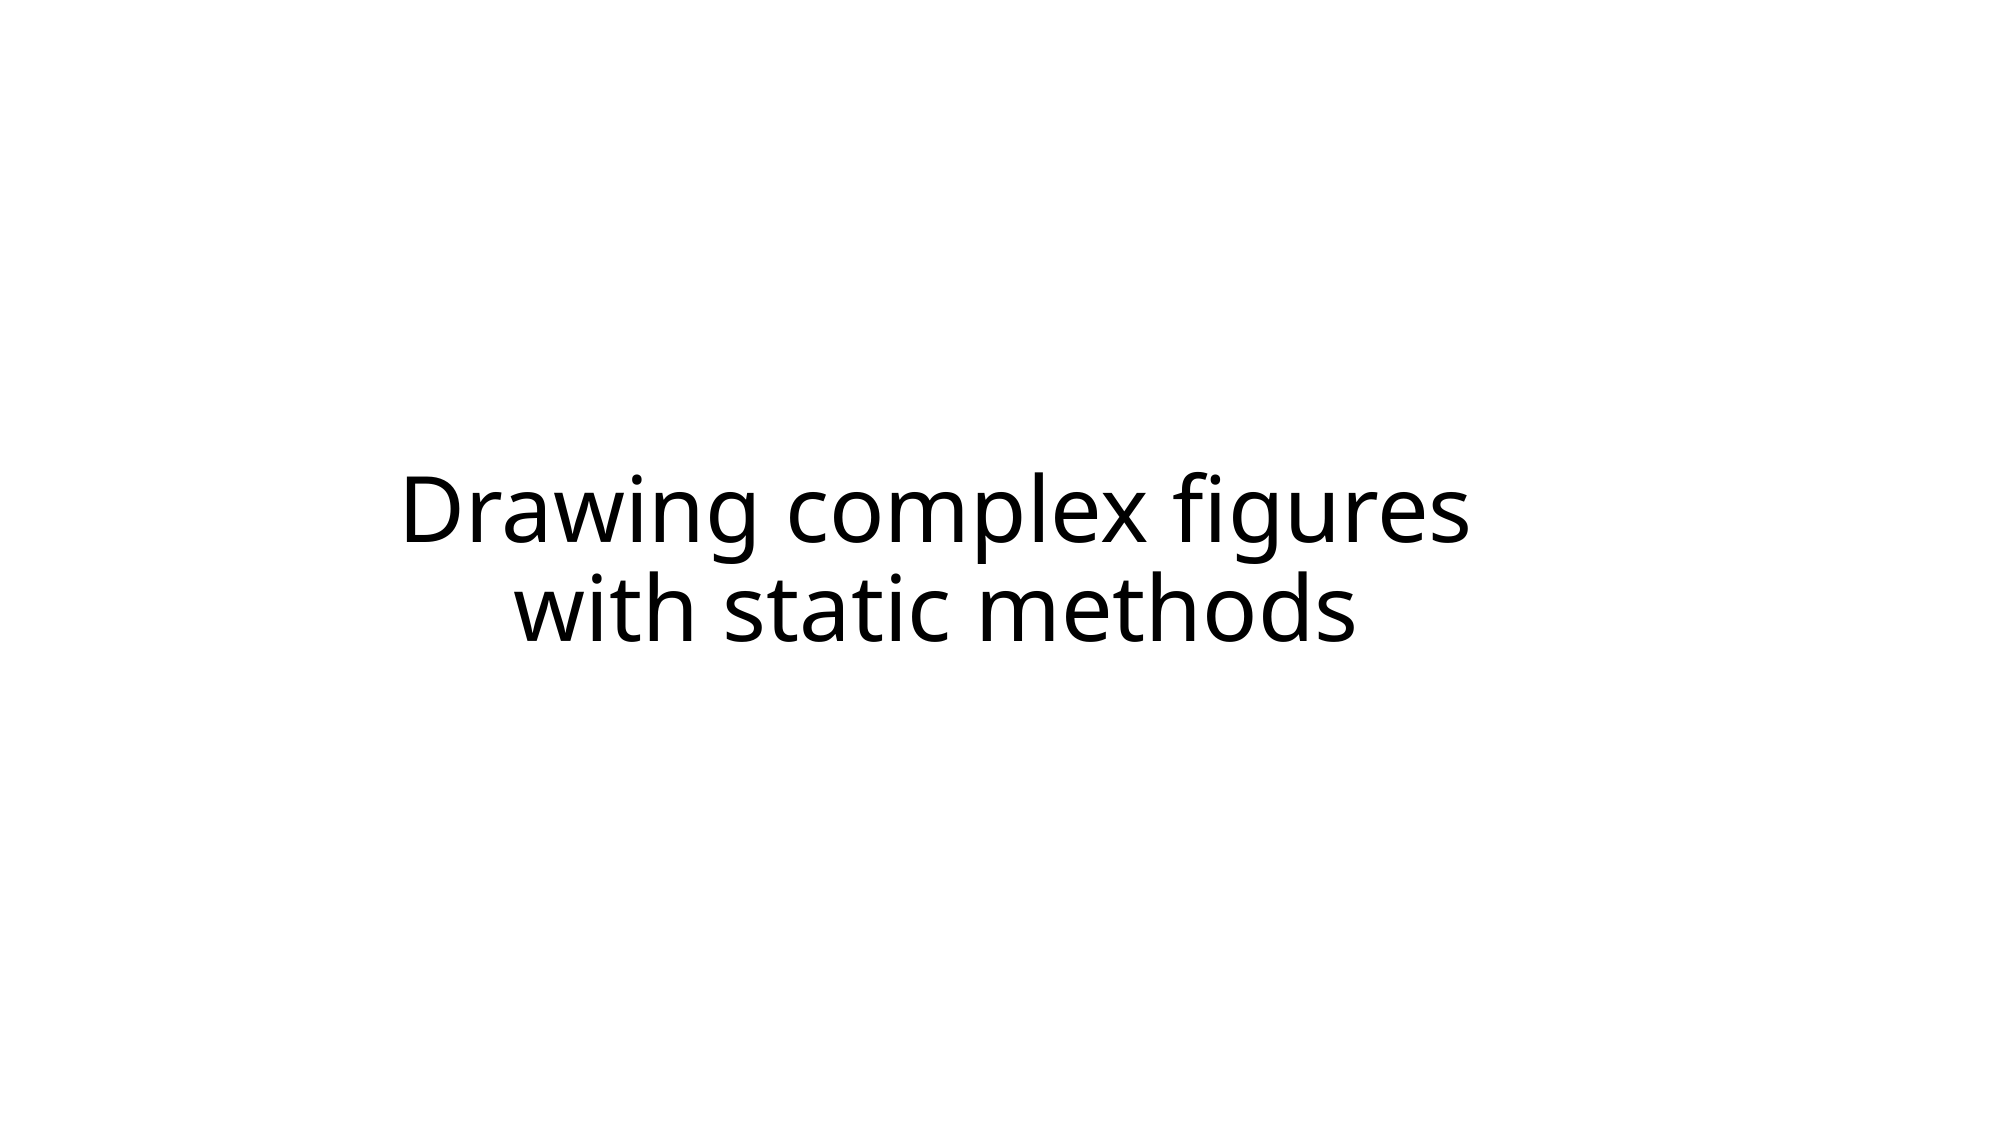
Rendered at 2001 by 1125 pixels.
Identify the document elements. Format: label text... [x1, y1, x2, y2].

text_box Drawing complex figures with static methods [298, 374, 1574, 750]
